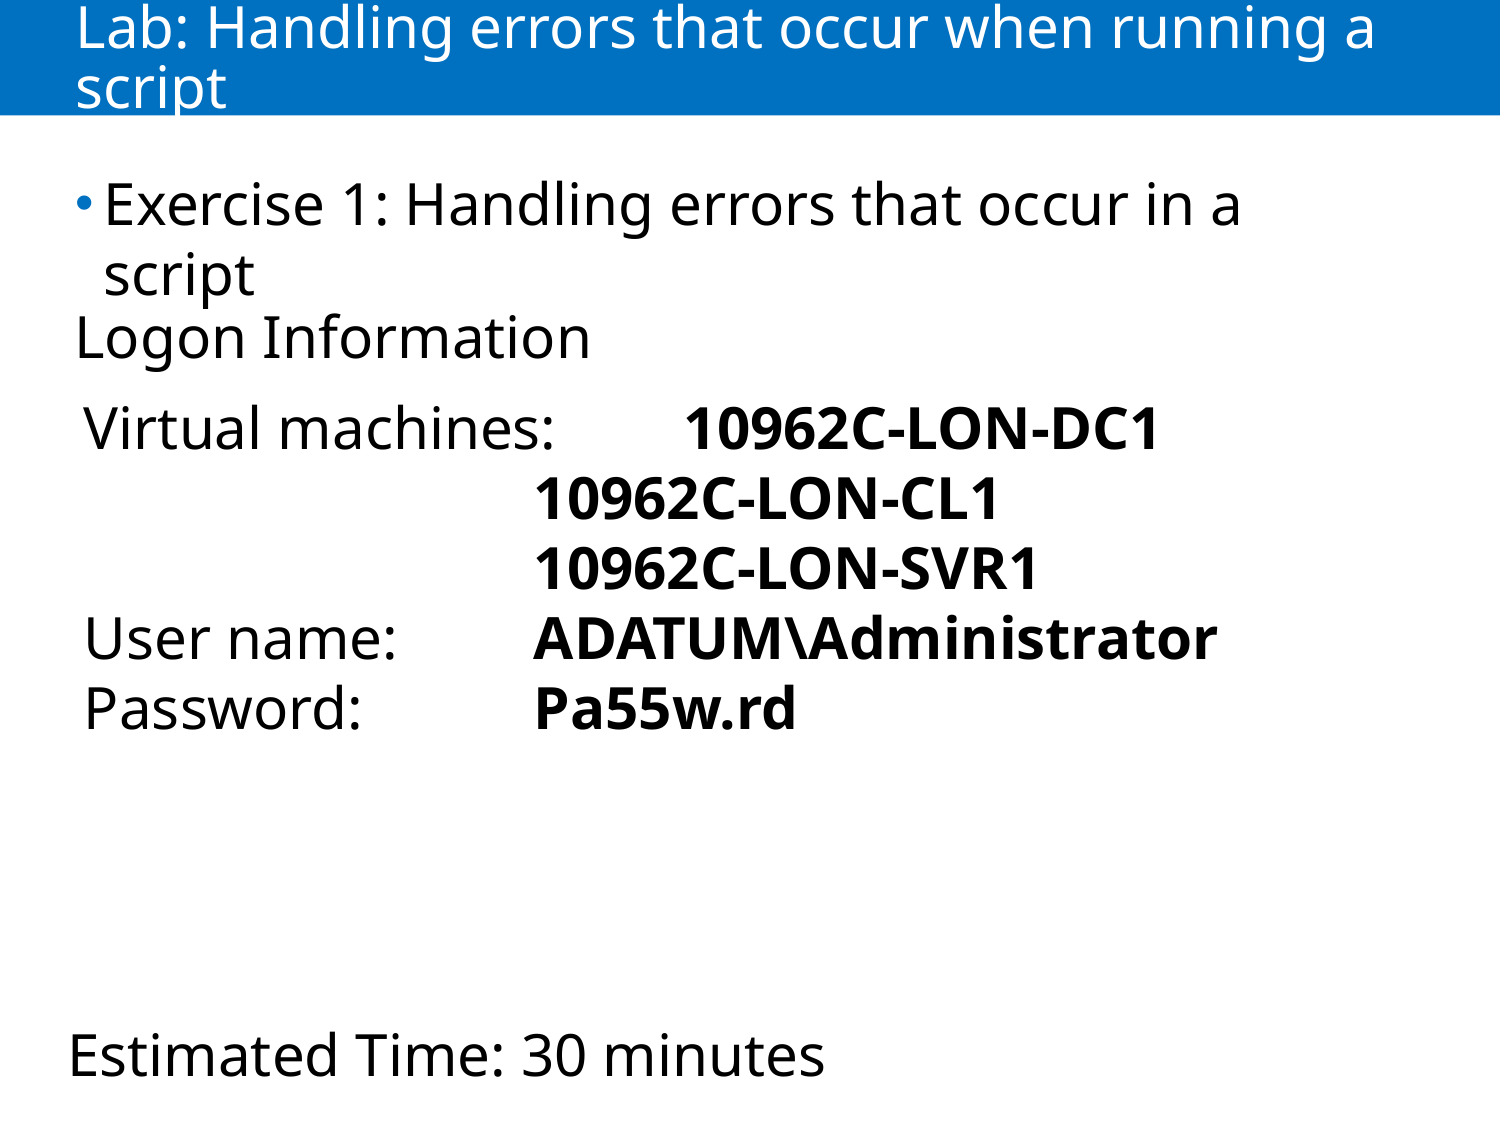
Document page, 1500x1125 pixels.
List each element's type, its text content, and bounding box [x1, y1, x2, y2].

title Lab: Handling errors that occur when running a script [75, 0, 1484, 122]
text_box Estimated Time: 30 minutes [52, 1011, 841, 1096]
text_box Virtual machines: 10962C-LON-DC1 10962C-LON-CL1 10962C-LON-SVR1 User name: ADATUM\Administrator Password: Pa55w.rd [69, 383, 1235, 749]
text_box Logon Information [59, 293, 607, 379]
list Exercise 1: Handling errors that occur in a script [74, 167, 1408, 1013]
